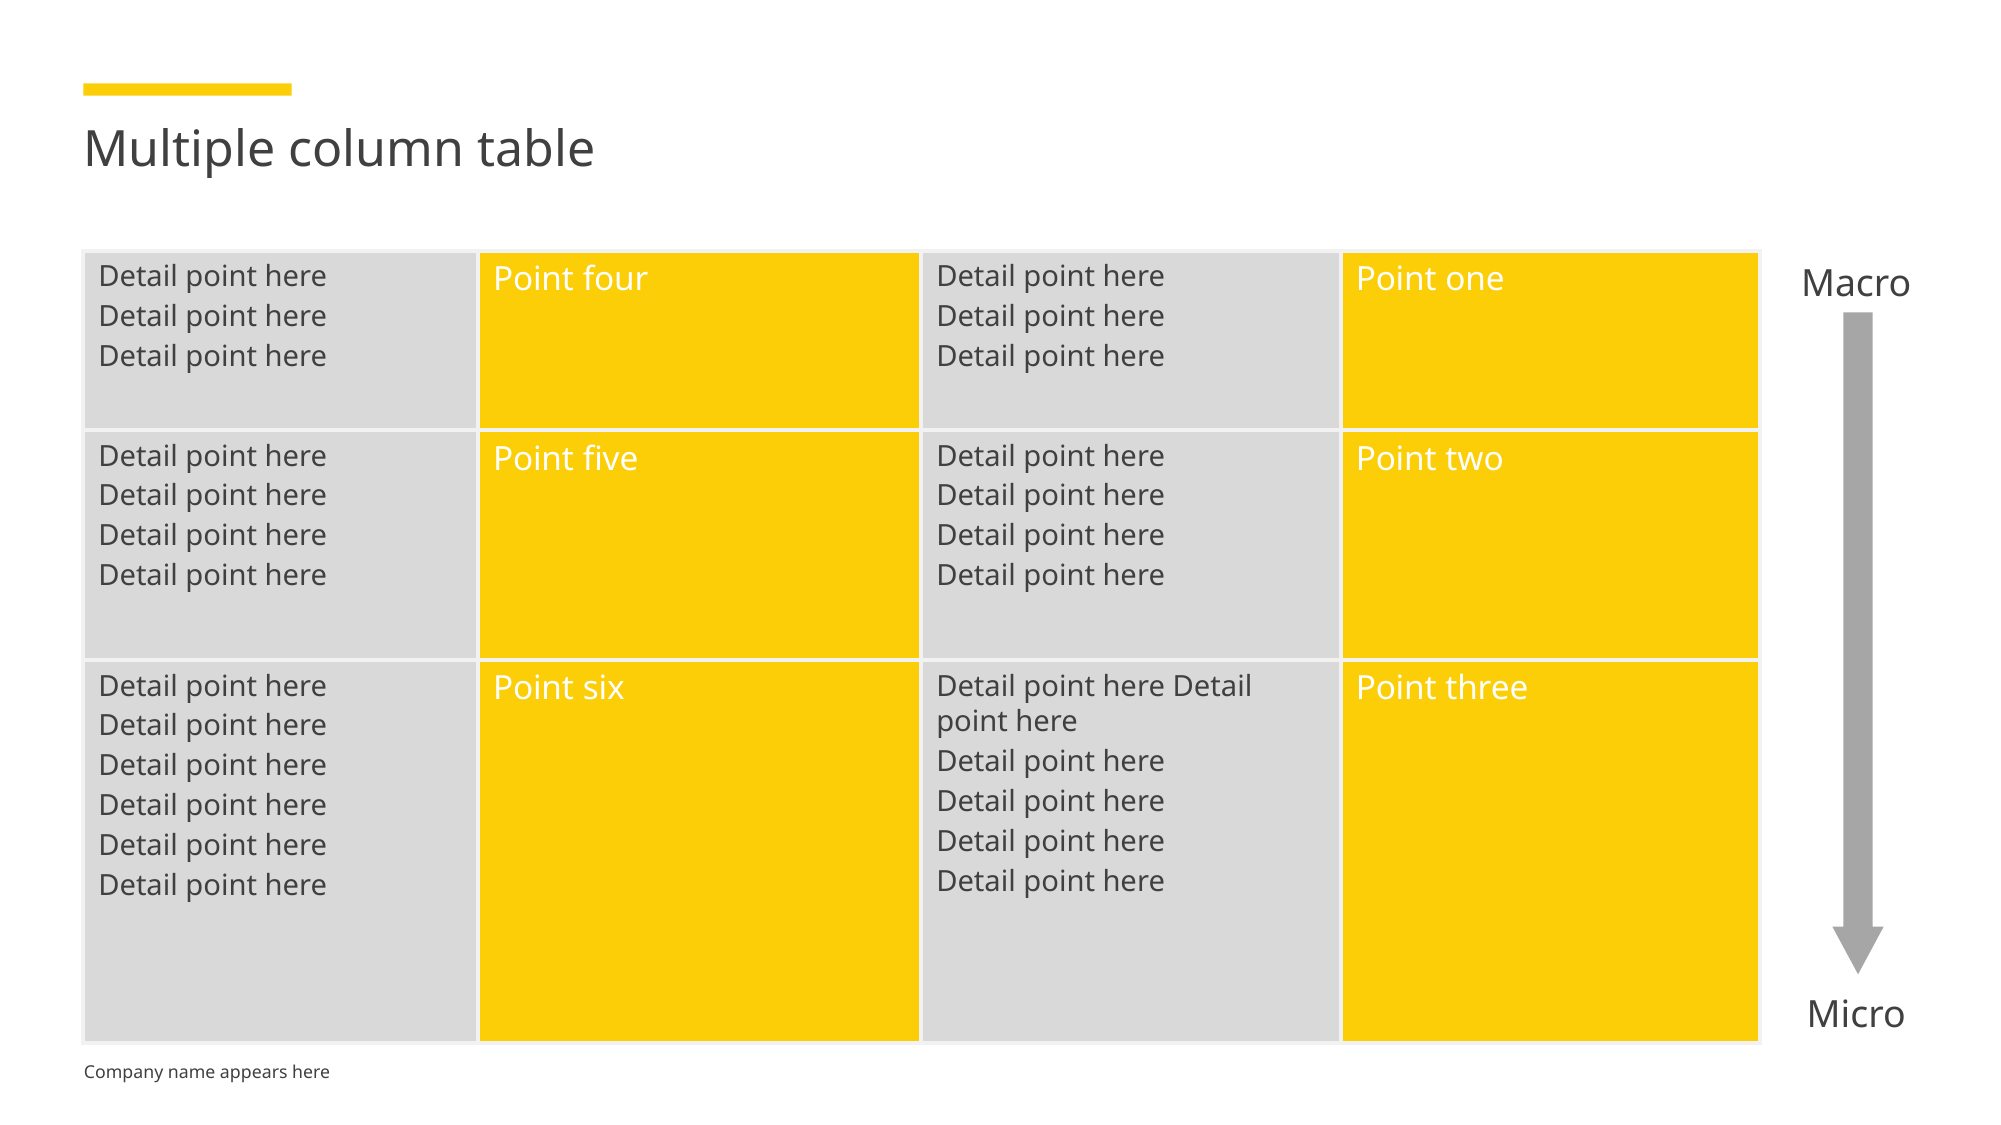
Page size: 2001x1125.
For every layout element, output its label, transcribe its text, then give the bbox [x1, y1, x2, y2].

table_cell Detail point here Detail point here Detail point here Detail point here Detail point here Detail point here [923, 662, 1339, 1041]
table_cell Point five [480, 432, 919, 658]
table_cell Point six [480, 662, 919, 1041]
text_box Macro [1764, 250, 1949, 312]
table_cell Detail point here Detail point here Detail point here Detail point here Detail point here Detail point here [85, 662, 476, 1041]
table_header Point one [1343, 253, 1758, 428]
table_cell Detail point here Detail point here Detail point here Detail point here [923, 432, 1339, 658]
title Multiple column table [83, 116, 1917, 241]
table_cell Detail point here Detail point here Detail point here Detail point here [85, 432, 476, 658]
table_header Detail point here Detail point here Detail point here [85, 253, 476, 428]
table_header Detail point here Detail point here Detail point here [923, 253, 1339, 428]
table_header Point four [480, 253, 919, 428]
table_cell Point two [1343, 432, 1758, 658]
text_box Micro [1759, 981, 1953, 1043]
table_cell Point three [1343, 662, 1758, 1041]
text_box [1832, 312, 1884, 975]
